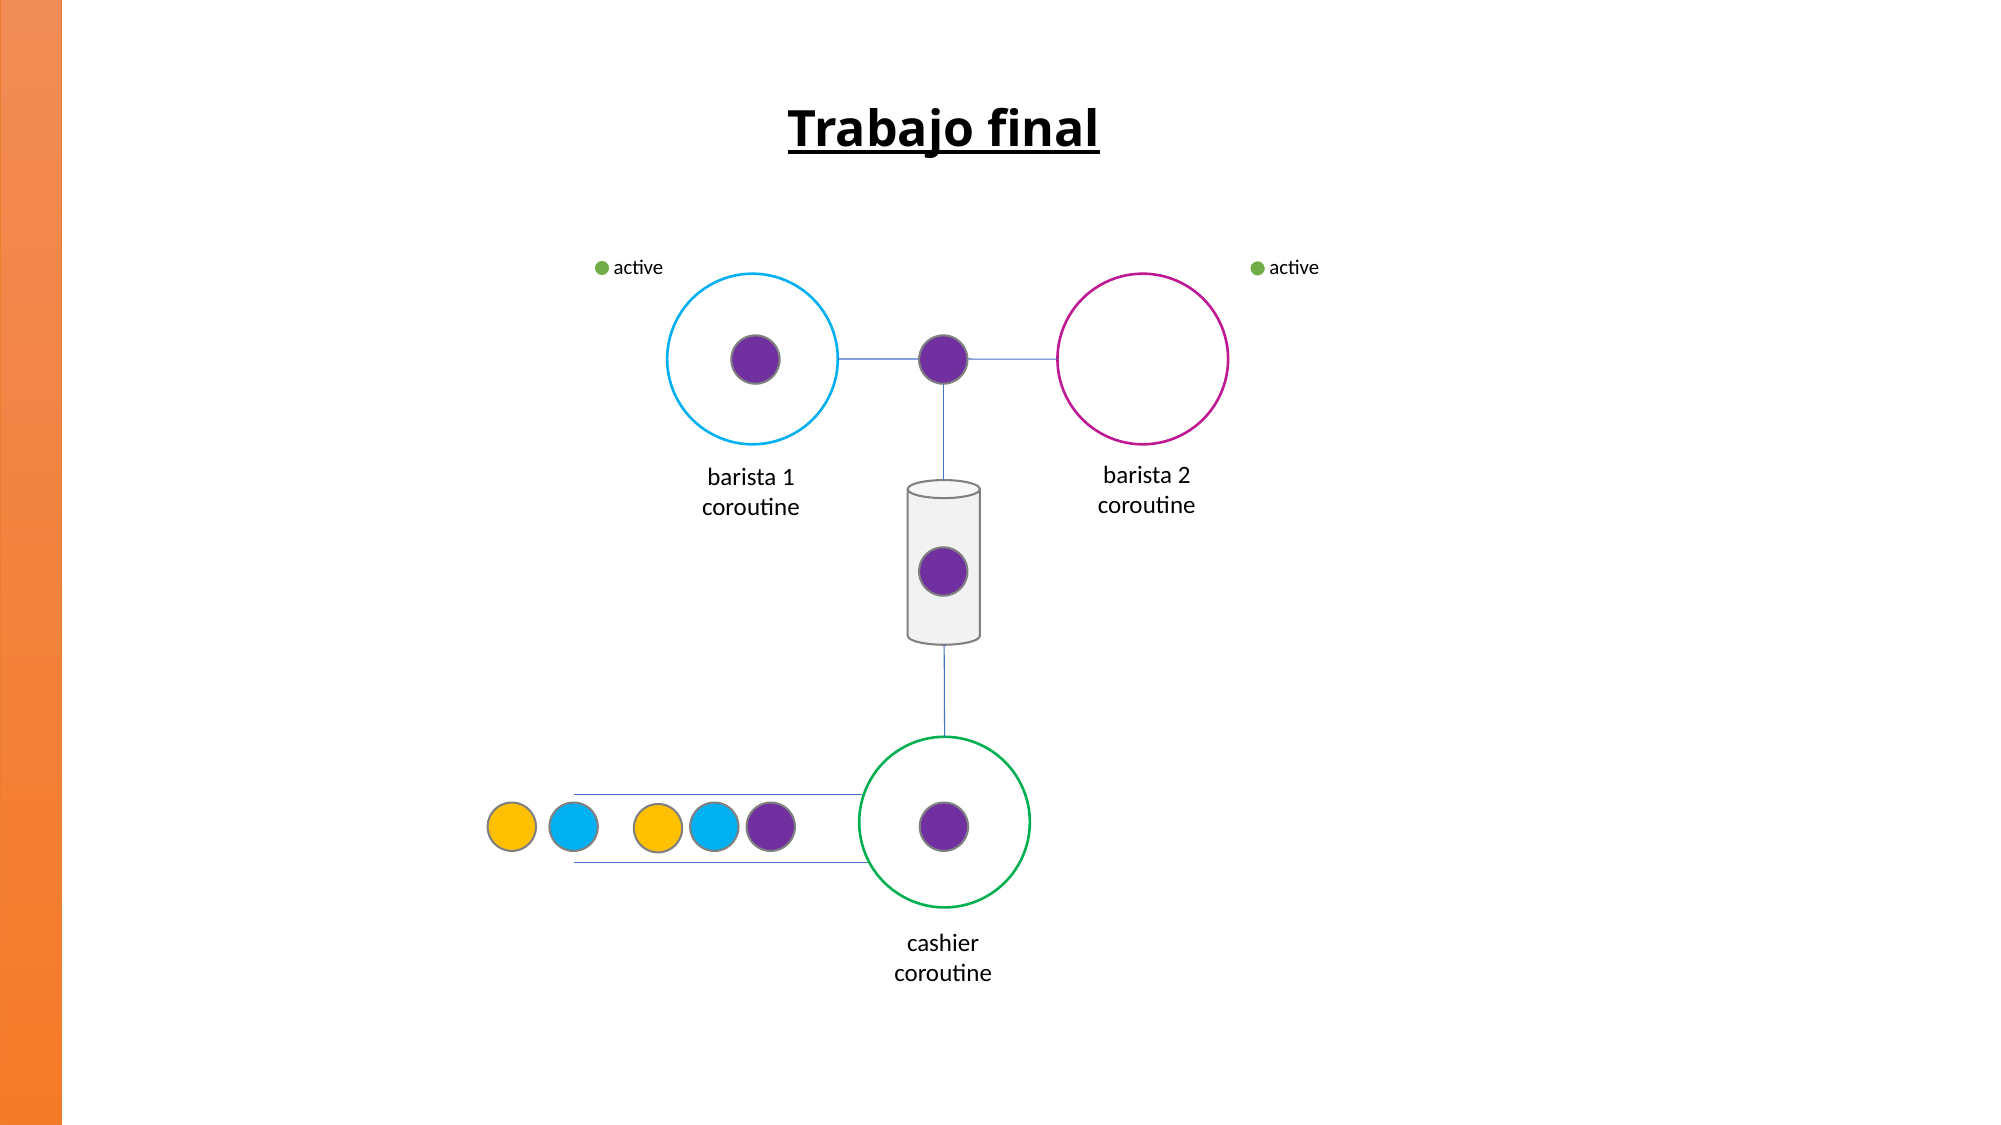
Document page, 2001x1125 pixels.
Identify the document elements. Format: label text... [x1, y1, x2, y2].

text_box barista 2 coroutine [1083, 451, 1211, 526]
text_box [486, 801, 538, 852]
text_box [689, 801, 740, 852]
text_box barista 1 coroutine [687, 452, 815, 528]
text_box Trabajo final [772, 89, 1116, 164]
text_box [918, 546, 969, 597]
text_box [1056, 272, 1230, 446]
text_box [944, 360, 969, 385]
text_box [666, 272, 839, 446]
text_box [745, 801, 796, 852]
text_box [632, 802, 684, 854]
text_box [918, 360, 943, 385]
text_box [548, 801, 599, 852]
text_box [906, 479, 981, 646]
text_box [0, 0, 62, 1125]
text_box [858, 735, 1031, 909]
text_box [1248, 246, 1344, 287]
text_box [918, 801, 970, 852]
text_box [730, 334, 781, 385]
text_box [918, 334, 969, 358]
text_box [593, 245, 688, 287]
text_box cashier coroutine [879, 919, 1008, 994]
